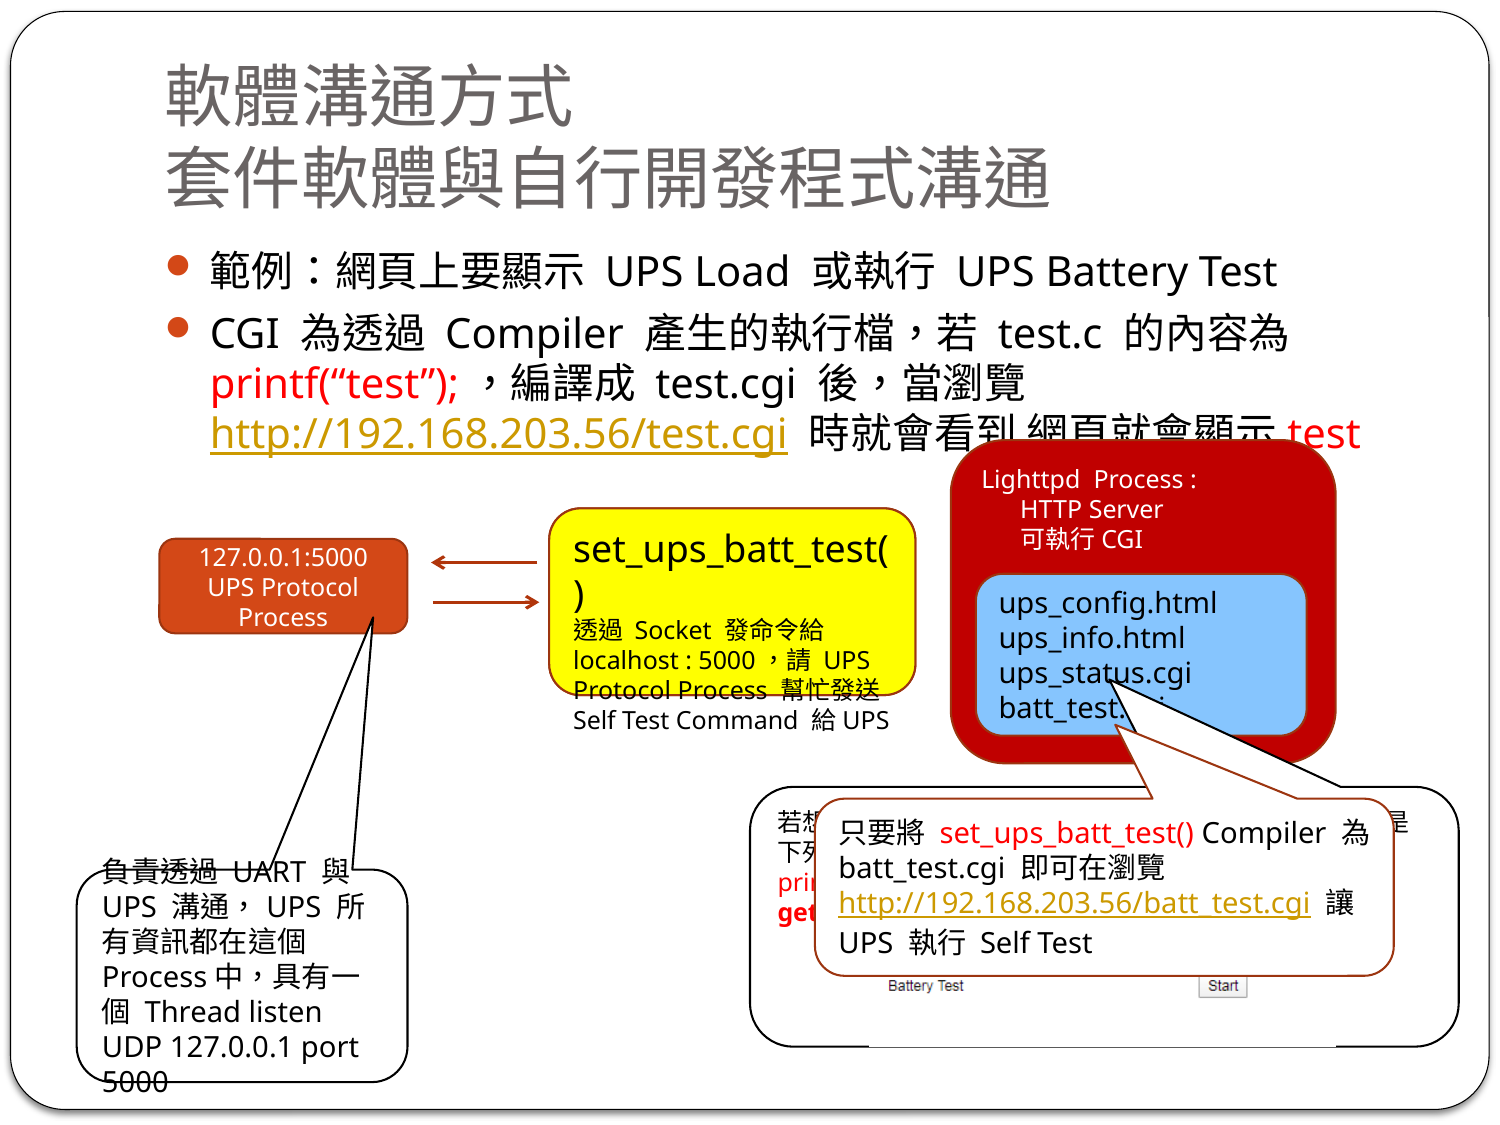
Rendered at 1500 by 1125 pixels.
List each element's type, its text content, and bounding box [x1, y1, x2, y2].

title 軟體溝通方式 套件軟體與自行開發程式溝通 [150, 45, 1425, 233]
text_box ups_config.html ups_info.html ups_status.cgi batt_test.cgi [974, 572, 1308, 737]
text_box 127.0.0.1:5000 UPS Protocol Process [158, 537, 409, 635]
picture [869, 904, 1336, 1047]
text_box Lighttpd Process : HTTP Server 可執行CGI [949, 439, 1337, 765]
text_box set_ups_batt_test() 透過 Socket 發命令給 localhost : 5000，請 UPS Protocol Process 幫忙發送 Self Test Command 給UPS [548, 507, 917, 697]
text_box 只要將 set_ups_batt_test() Compiler 為 batt_test.cgi 即可在瀏覽 http://192.168.203.56/batt_test.cgi 讓 UPS 執行 Self Test [813, 723, 1395, 977]
text_box 若想要得到如下圖一樣的網頁顯示，則 C Code 大概會是下列範例： printf(“<div>Load</div><div>%d%%</div>”, get_ups_load()); [1108, 678, 1460, 1048]
text_box 若想要得到如下圖一樣的網頁顯示，則 C Code 大概會是下列範例： printf(“<div>Load</div><div>%d%%</div>”, get_ups_load()); [748, 785, 1150, 1048]
list 範例：網頁上要顯示 UPS Load 或執行 UPS Battery Test CGI 為透過 Compiler 產生的執行檔，若 test.c 的內容為 printf(“test”);，編譯成 test.cgi 後，當瀏覽 http://192.168.203.56/test.cgi 時就會看到 網頁就會顯示test [150, 237, 1425, 468]
text_box 負責透過 UART 與 UPS 溝通，UPS 所有資訊都在這個 Process中，具有一個 Thread listen UDP 127.0.0.1 port 5000 [75, 616, 409, 1084]
